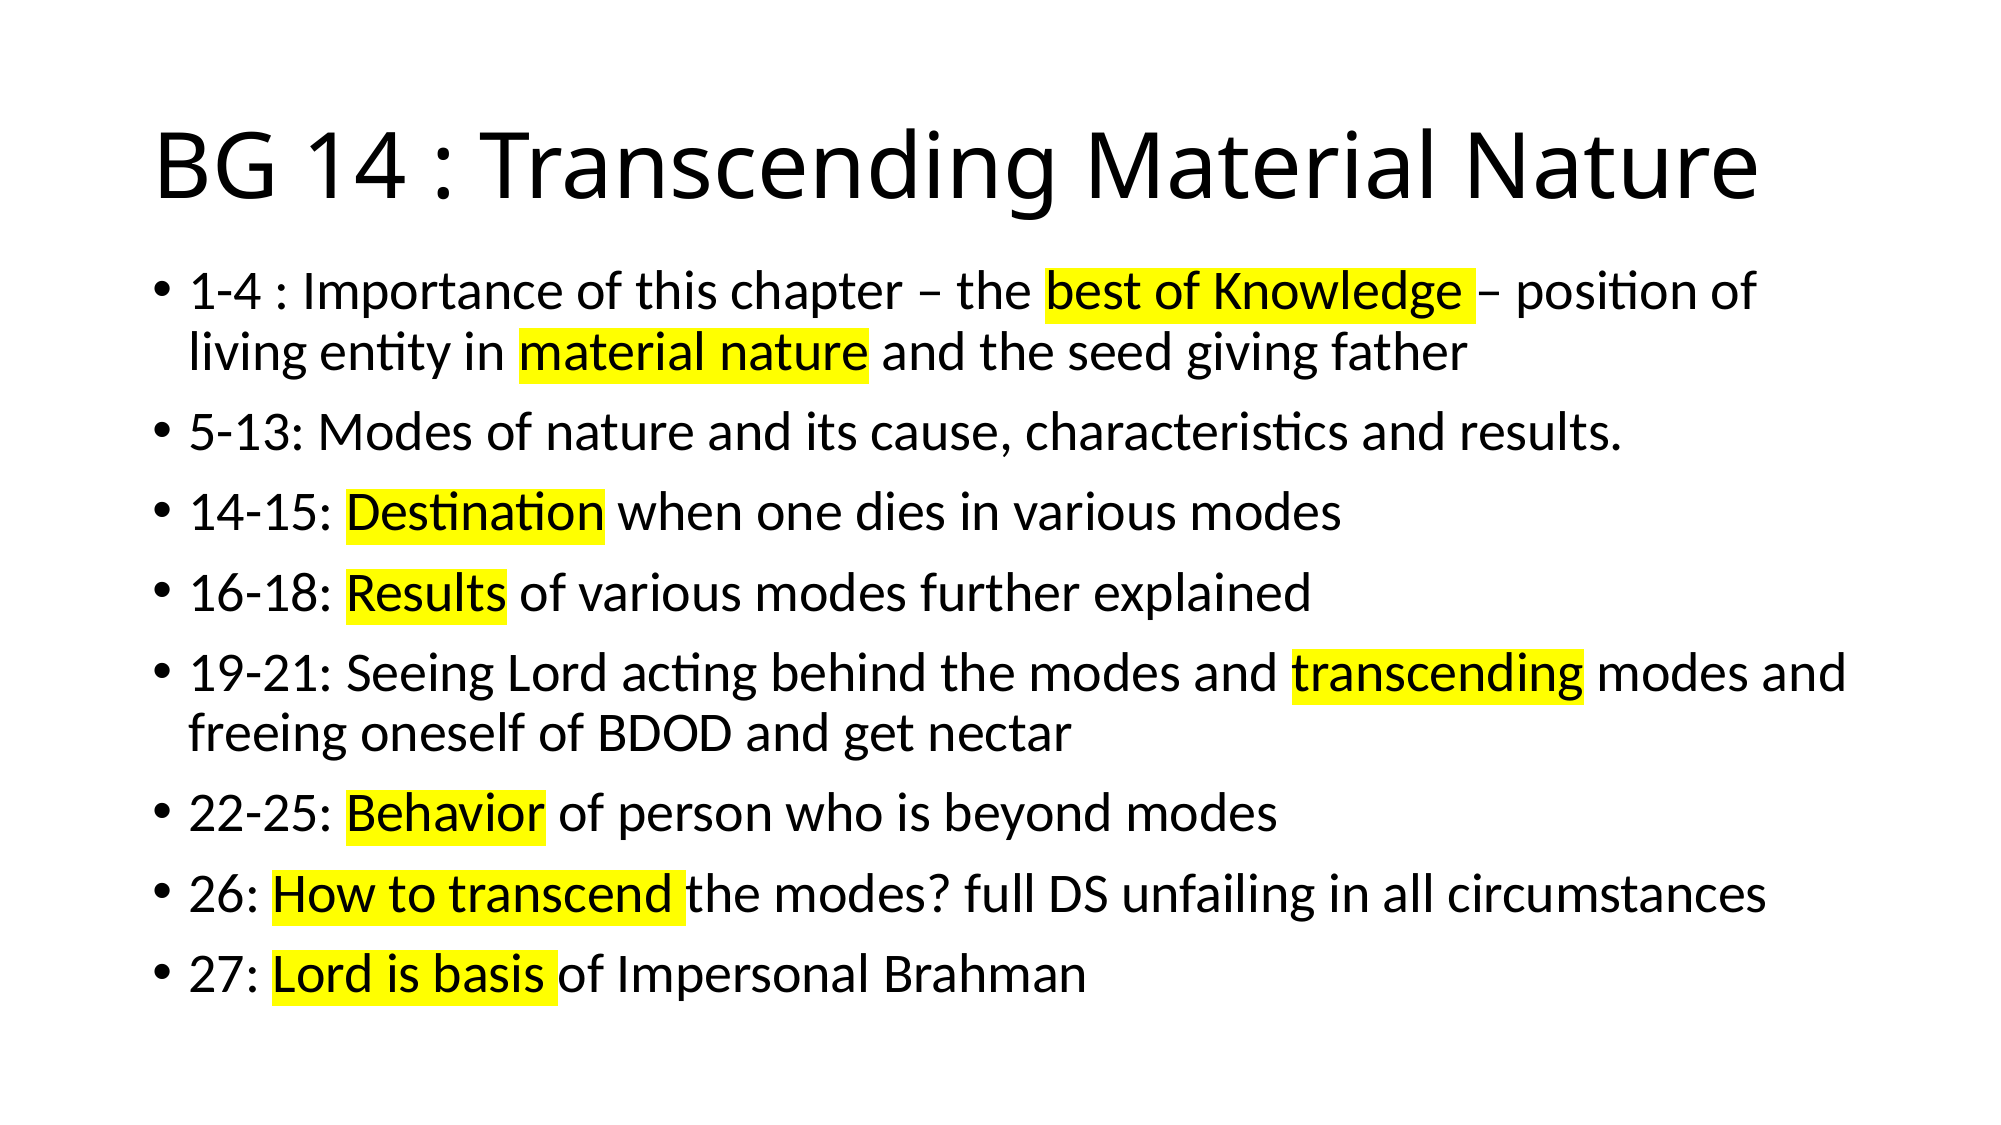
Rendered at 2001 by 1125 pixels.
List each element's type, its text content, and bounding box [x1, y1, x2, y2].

list 1-4 : Importance of this chapter – the best of Knowledge – position of living entity in material nature and the seed giving father 5-13: Modes of nature and its cause, characteristics and results. 14-15: Destination when one dies in various modes 16-18: Results of various modes further explained 19-21: Seeing Lord acting behind the modes and transcending modes and freeing oneself of BDOD and get nectar 22-25: Behavior of person who is beyond modes 26: How to transcend the modes? full DS unfailing in all circumstances 27: Lord is basis of Impersonal Brahman [137, 254, 1863, 1014]
title BG 14 : Transcending Material Nature [137, 59, 1863, 254]
